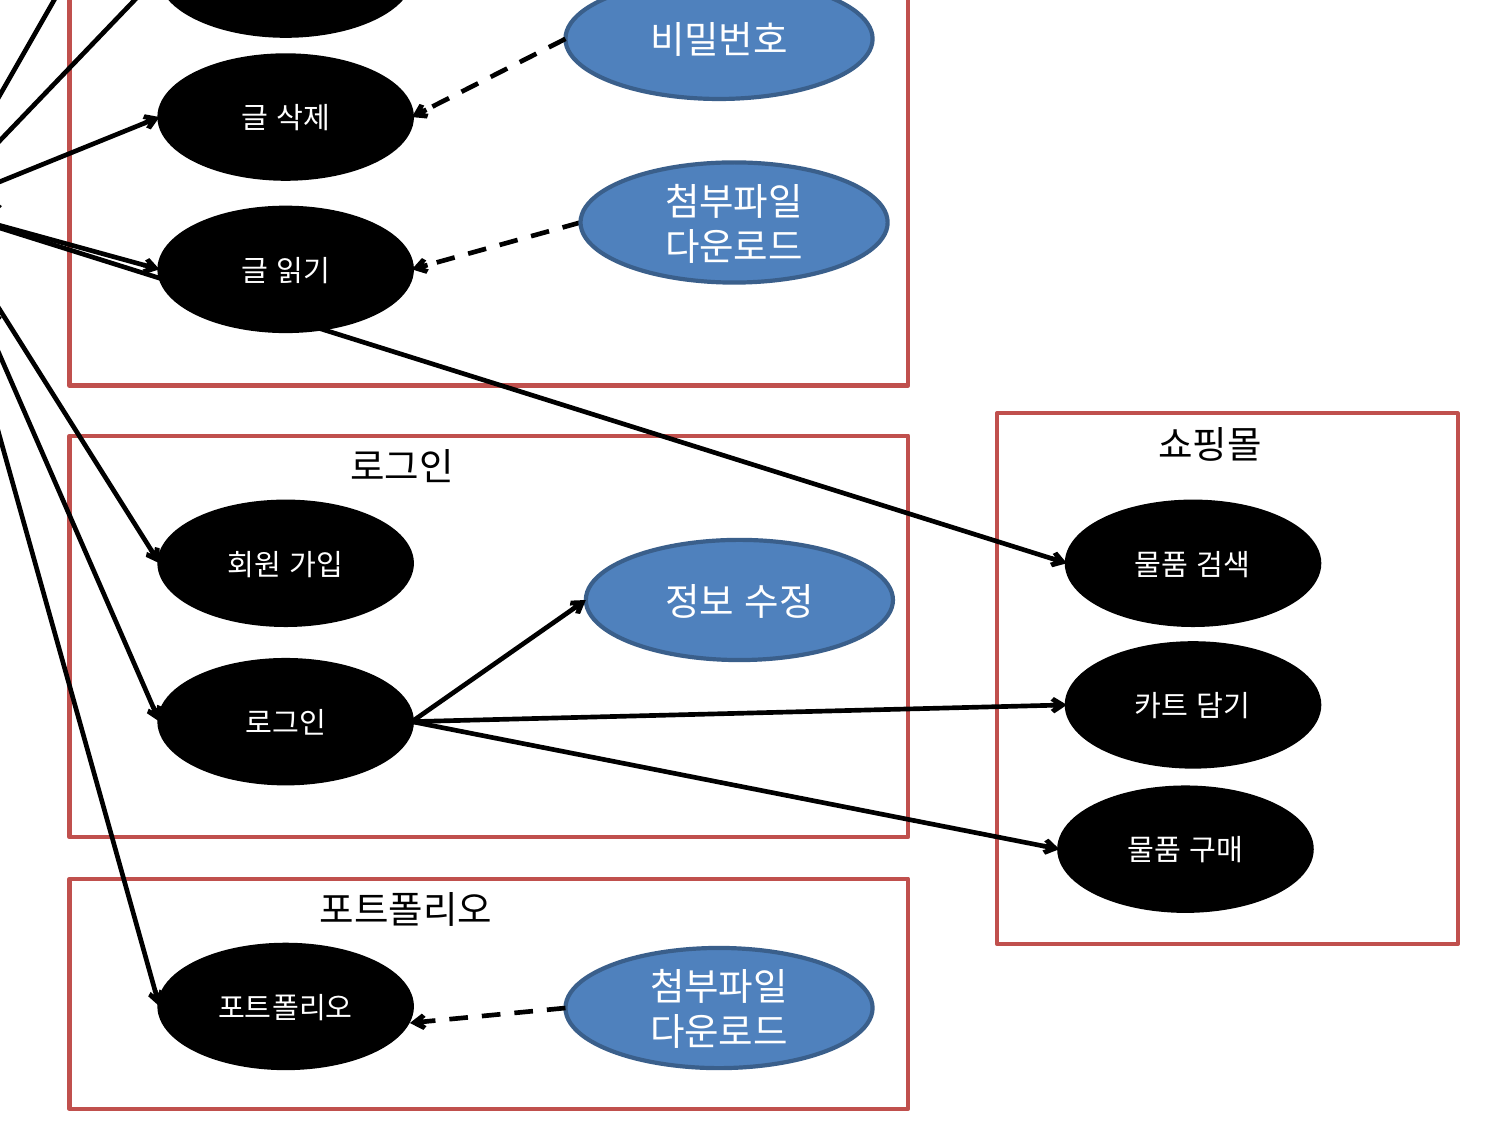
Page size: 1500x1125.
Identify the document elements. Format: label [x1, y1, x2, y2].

text_box [0, 0, 1459, 1110]
